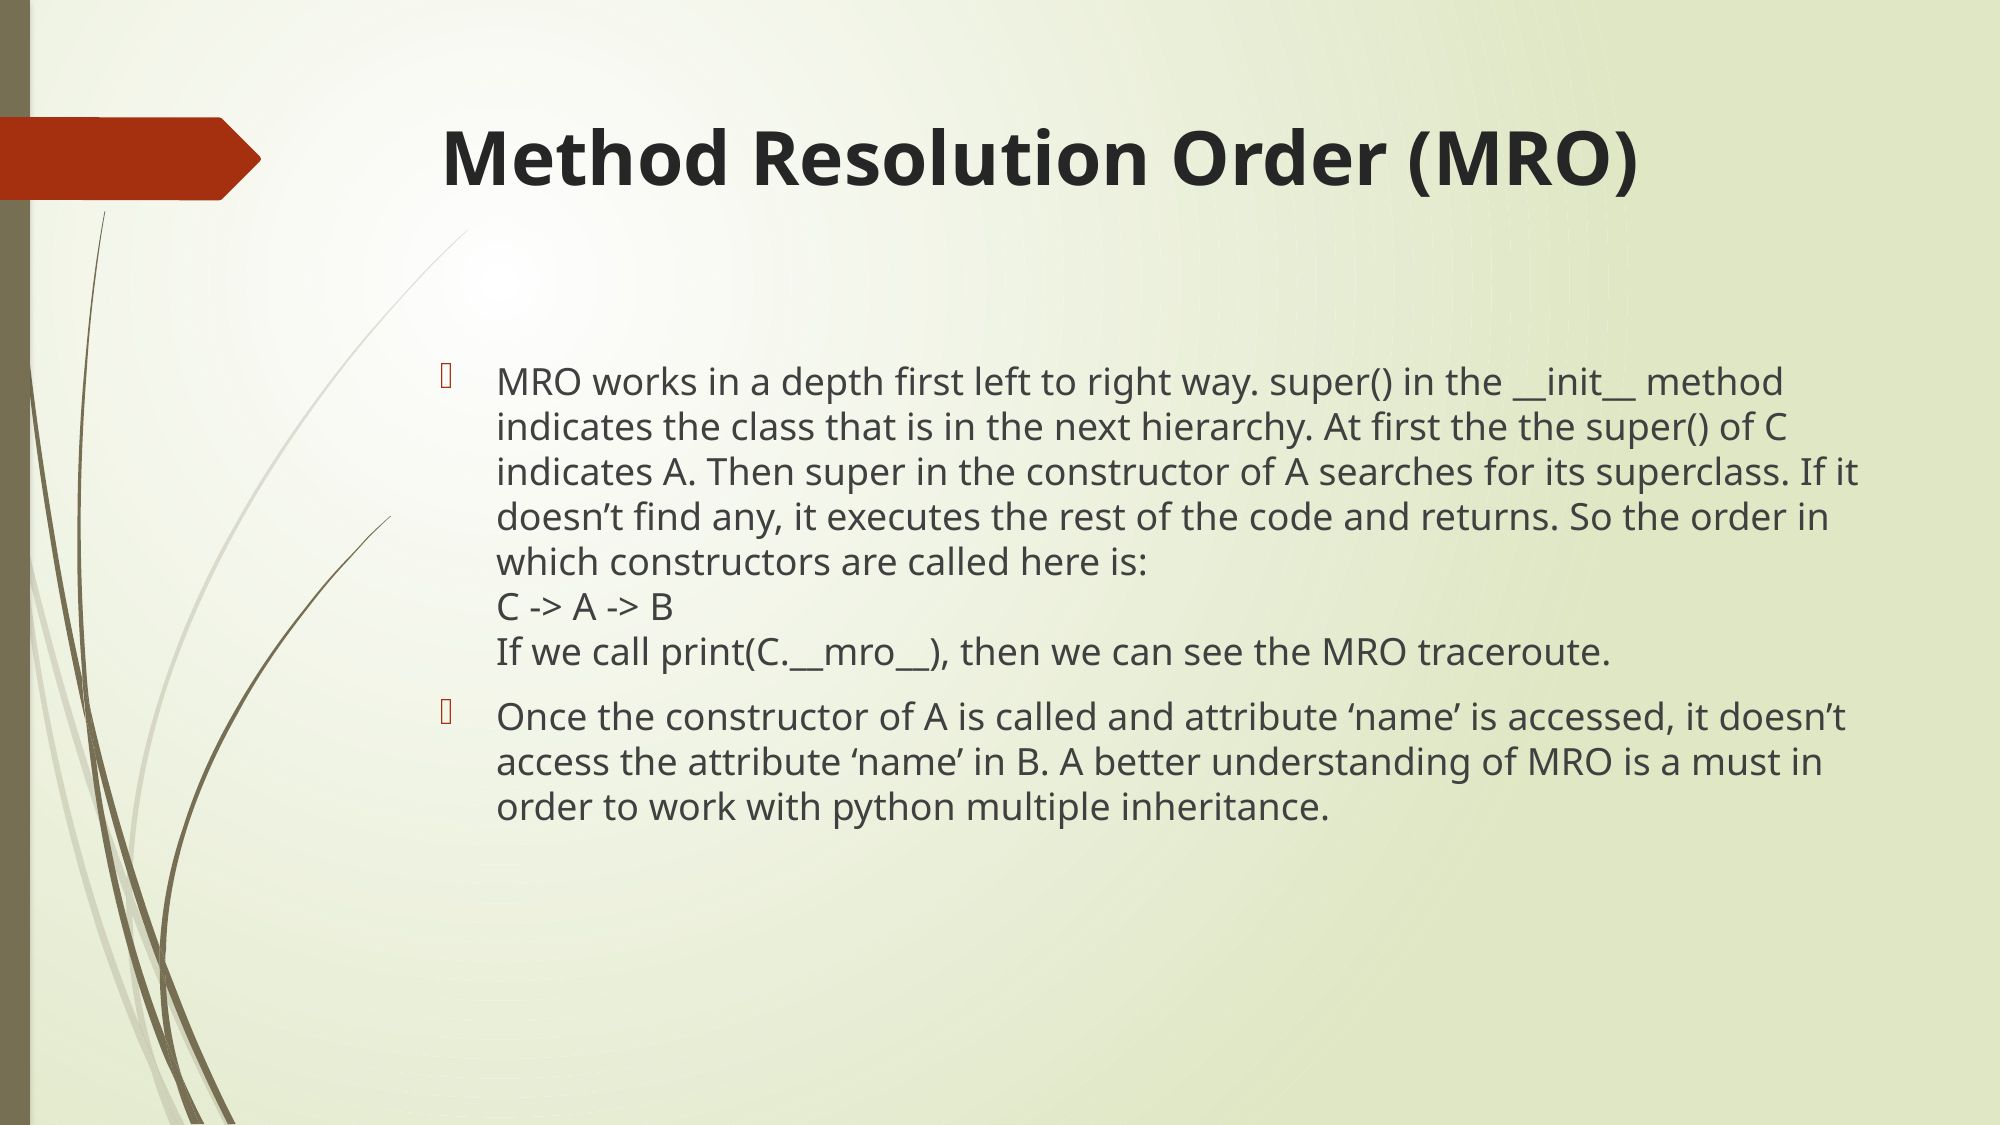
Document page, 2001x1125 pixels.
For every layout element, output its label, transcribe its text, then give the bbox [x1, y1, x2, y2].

list MRO works in a depth first left to right way. super() in the __init__ method indicates the class that is in the next hierarchy. At first the the super() of C indicates A. Then super in the constructor of A searches for its superclass. If it doesn’t find any, it executes the rest of the code and returns. So the order in which constructors are called here is: C -> A -> B If we call print(C.__mro__), then we can see the MRO traceroute. Once the constructor of A is called and attribute ‘name’ is accessed, it doesn’t access the attribute ‘name’ in B. A better understanding of MRO is a must in order to work with python multiple inheritance. [424, 350, 1888, 970]
title Method Resolution Order (MRO) [425, 102, 1888, 313]
